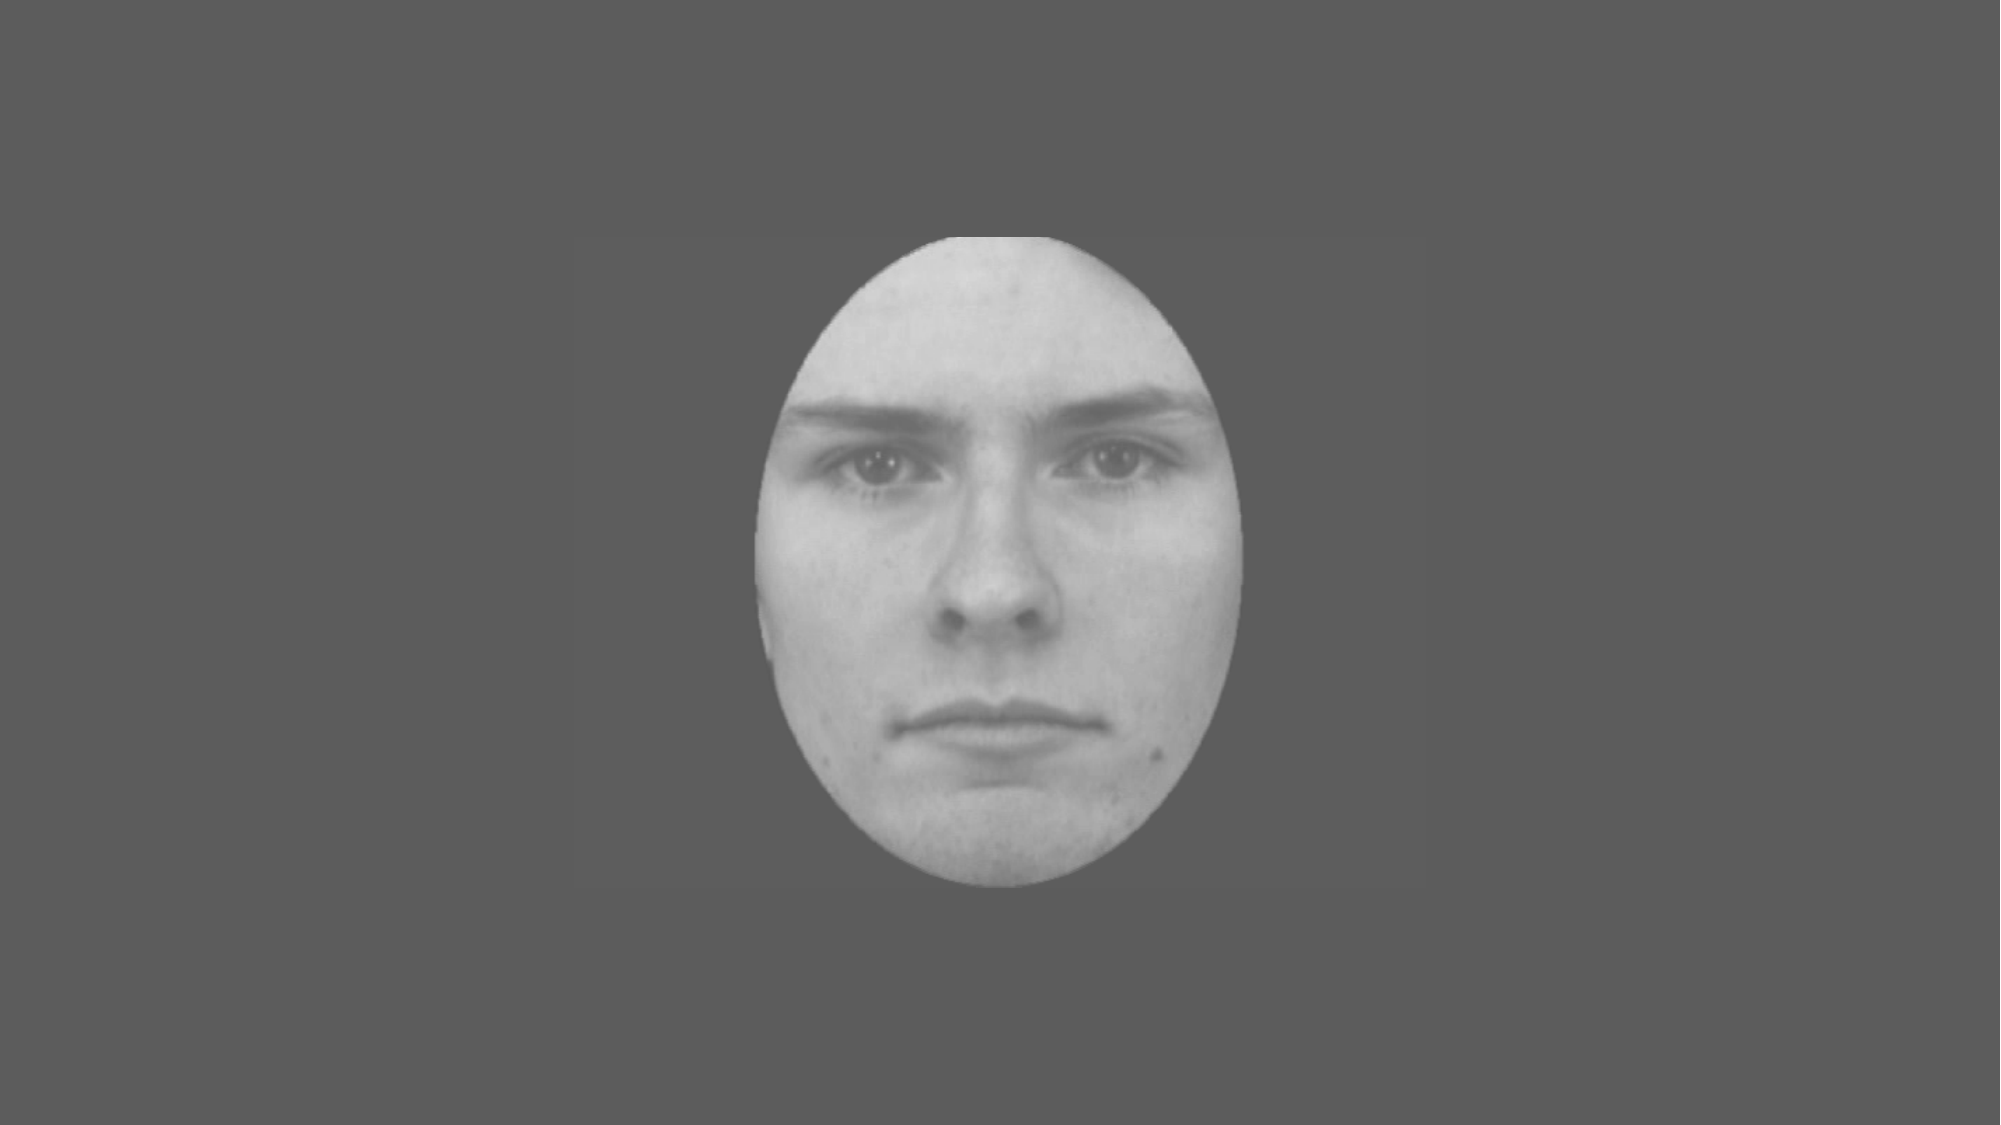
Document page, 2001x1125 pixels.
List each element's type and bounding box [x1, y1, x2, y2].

picture [574, 237, 1426, 888]
